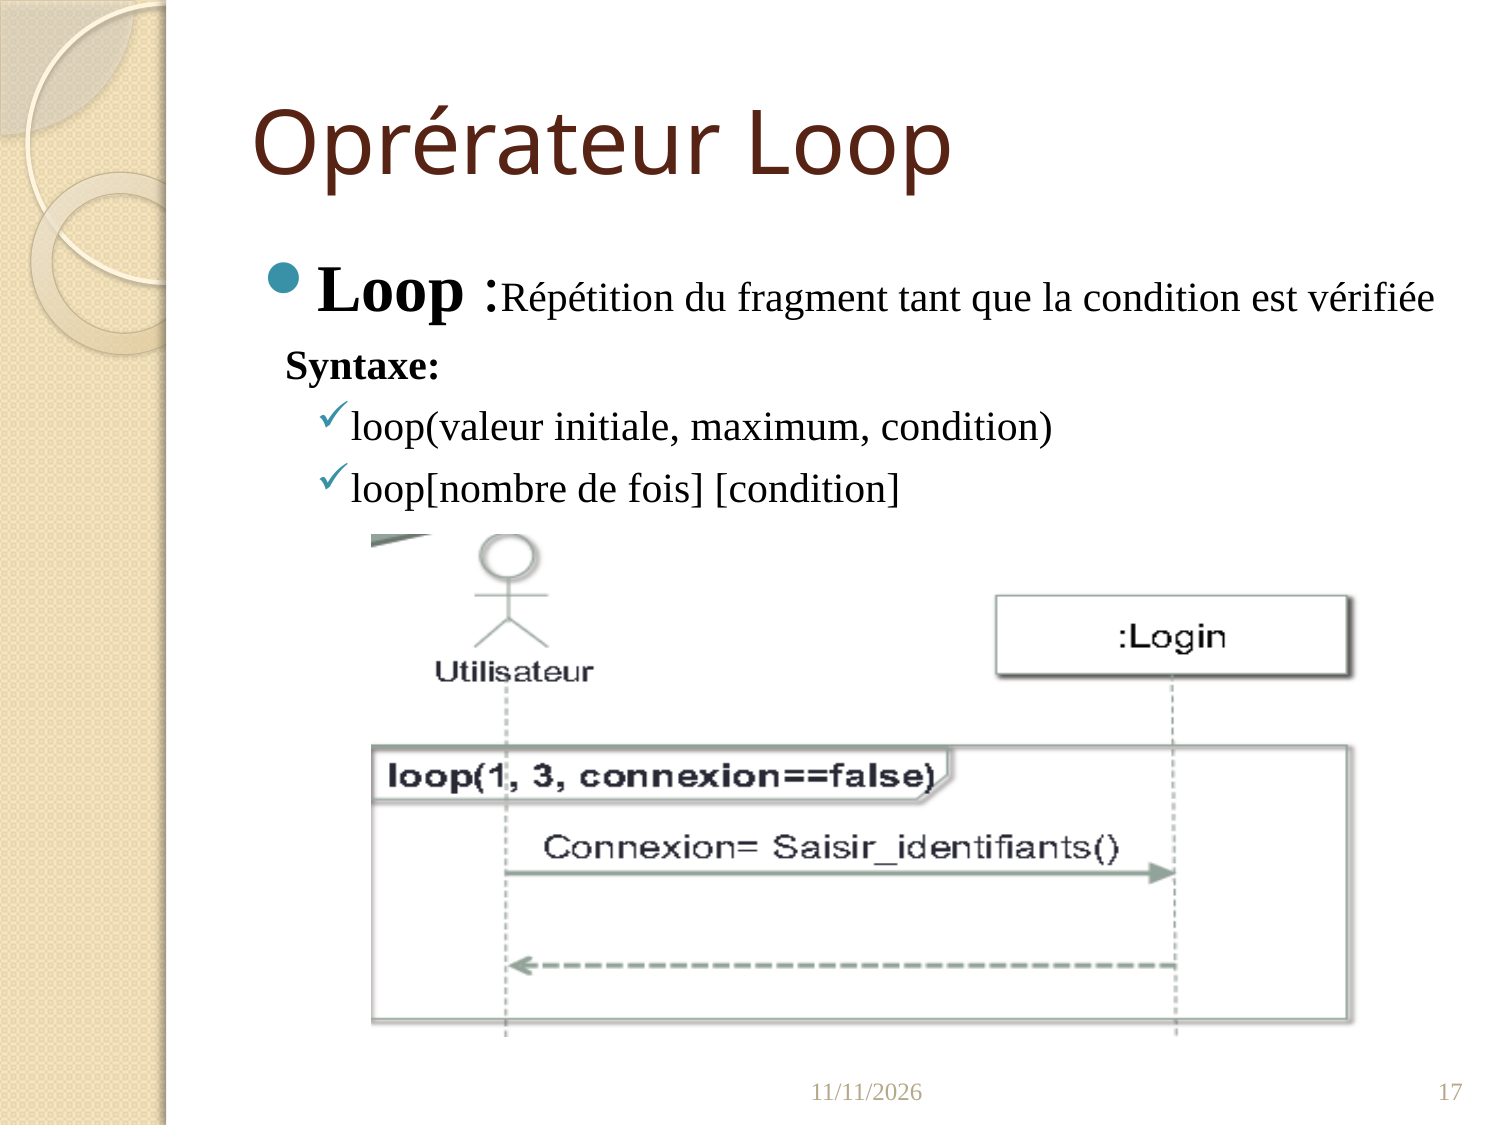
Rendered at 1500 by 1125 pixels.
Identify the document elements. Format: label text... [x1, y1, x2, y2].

slide_number 17 [1413, 1034, 1488, 1113]
picture [371, 533, 1377, 1037]
list Loop :Répétition du fragment tant que la condition est vérifiée Syntaxe: loop(valeur initiale, maximum, condition) loop[nombre de fois] [condition] [235, 237, 1466, 563]
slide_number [587, 1049, 938, 1113]
title Oprérateur Loop [235, 45, 1466, 233]
